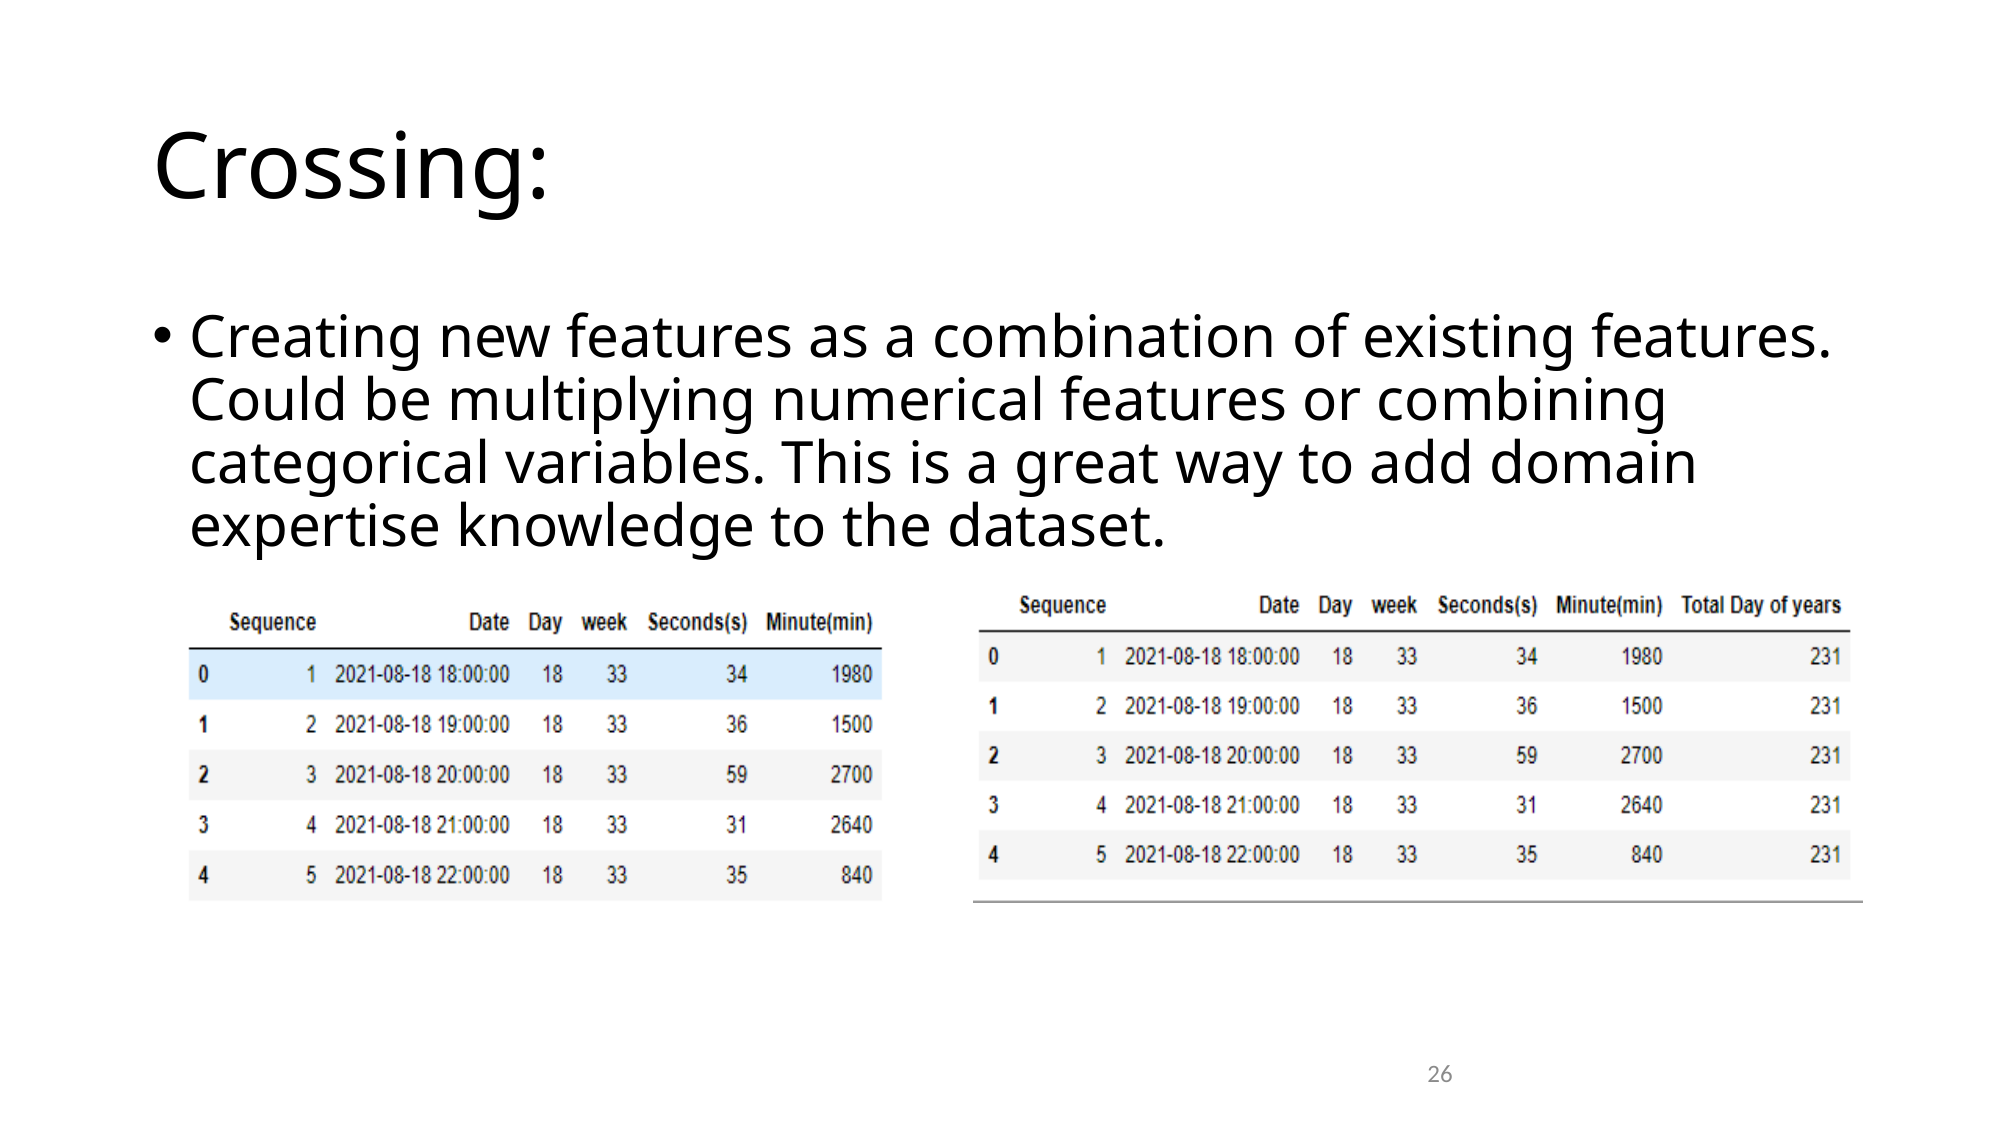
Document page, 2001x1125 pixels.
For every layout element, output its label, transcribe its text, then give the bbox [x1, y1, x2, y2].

slide_number 26 [1412, 1042, 1863, 1103]
picture [183, 589, 915, 930]
picture [973, 562, 1863, 903]
title Crossing: [137, 59, 1863, 278]
list Creating new features as a combination of existing features. Could be multiplying numerical features or combining categorical variables. This is a great way to add domain expertise knowledge to the dataset. [137, 299, 1863, 1014]
